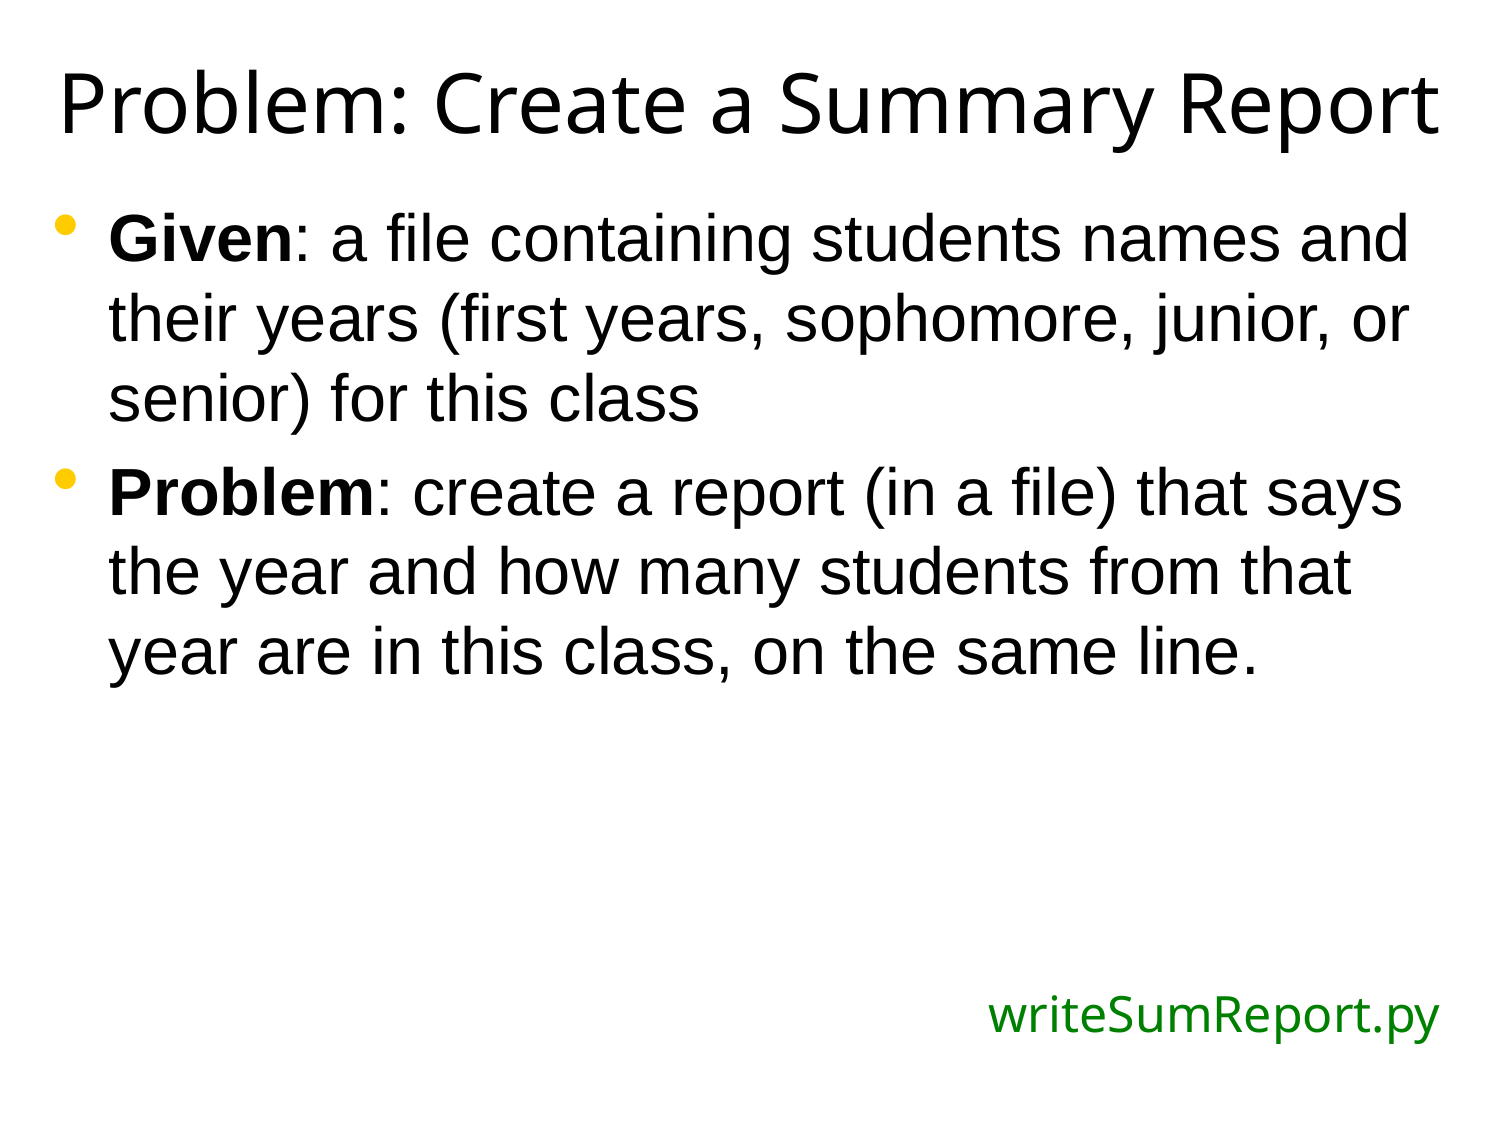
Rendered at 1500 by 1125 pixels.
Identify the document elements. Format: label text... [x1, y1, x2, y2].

text_box writeSumReport.py [973, 974, 1456, 1050]
list Given: a file containing students names and their years (first years, sophomore, junior, or senior) for this class Problem: create a report (in a file) that says the year and how many students from that year are in this class, on the same line. [37, 187, 1463, 1050]
title Problem: Create a Summary Report [37, 12, 1463, 187]
